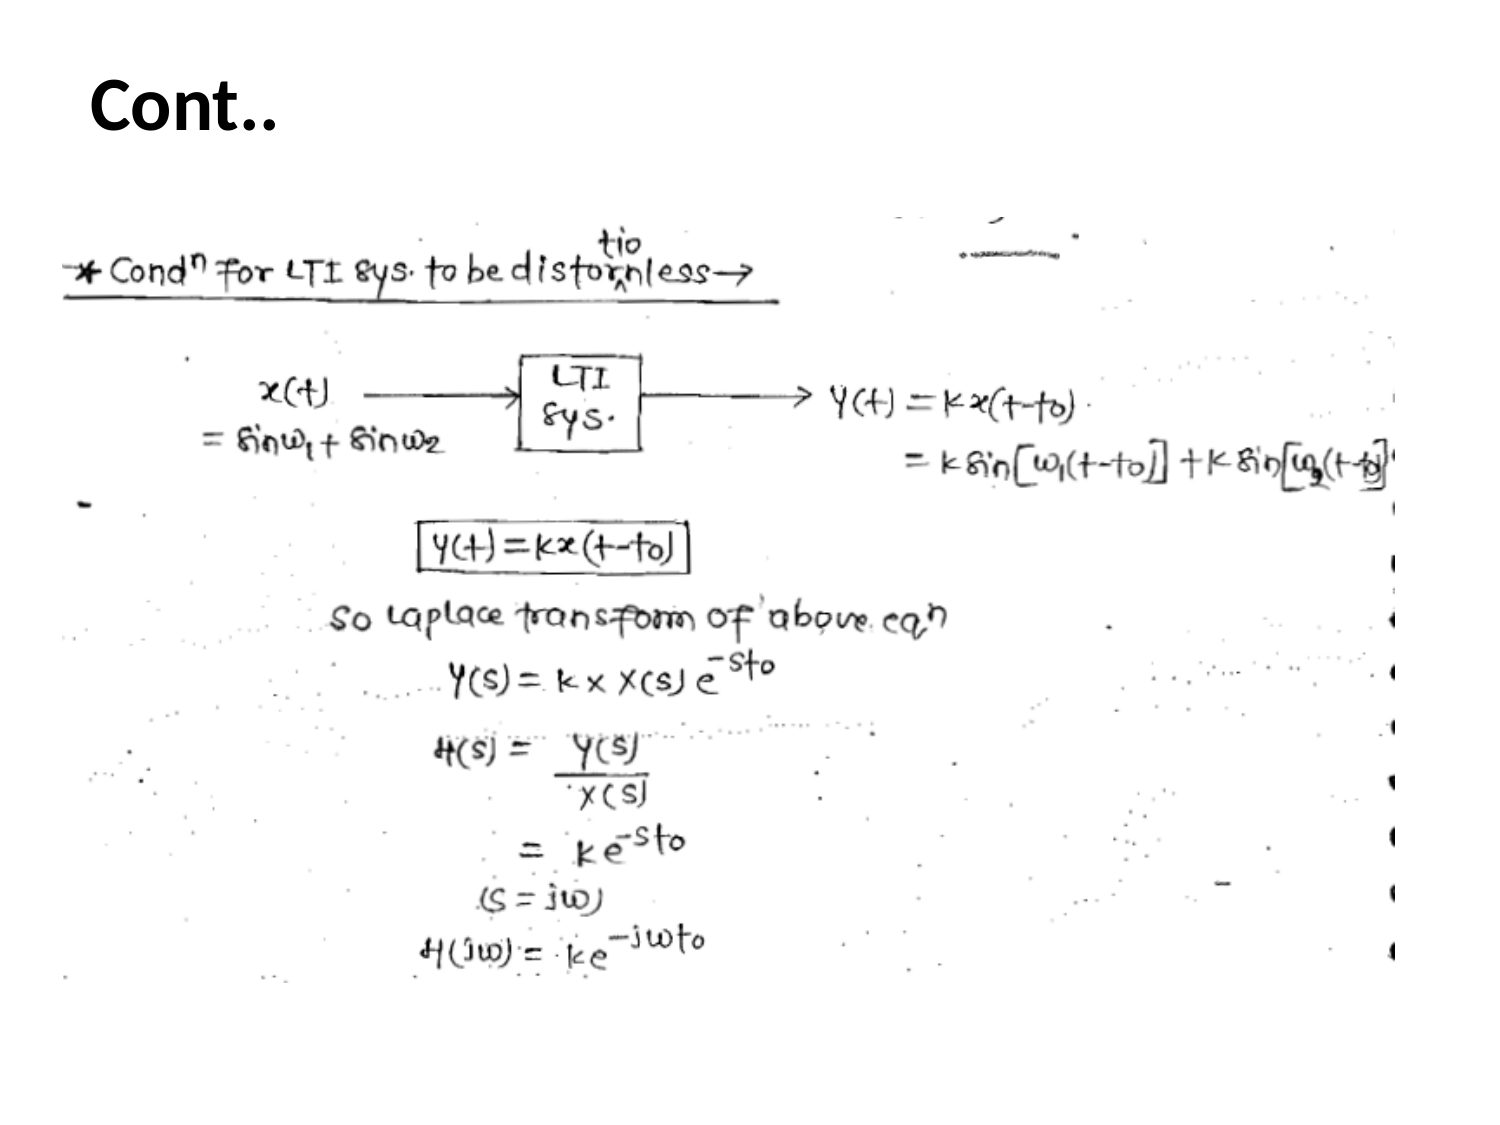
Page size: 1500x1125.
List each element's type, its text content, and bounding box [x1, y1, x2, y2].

title Cont.. [75, 45, 1425, 213]
picture [62, 217, 1395, 984]
